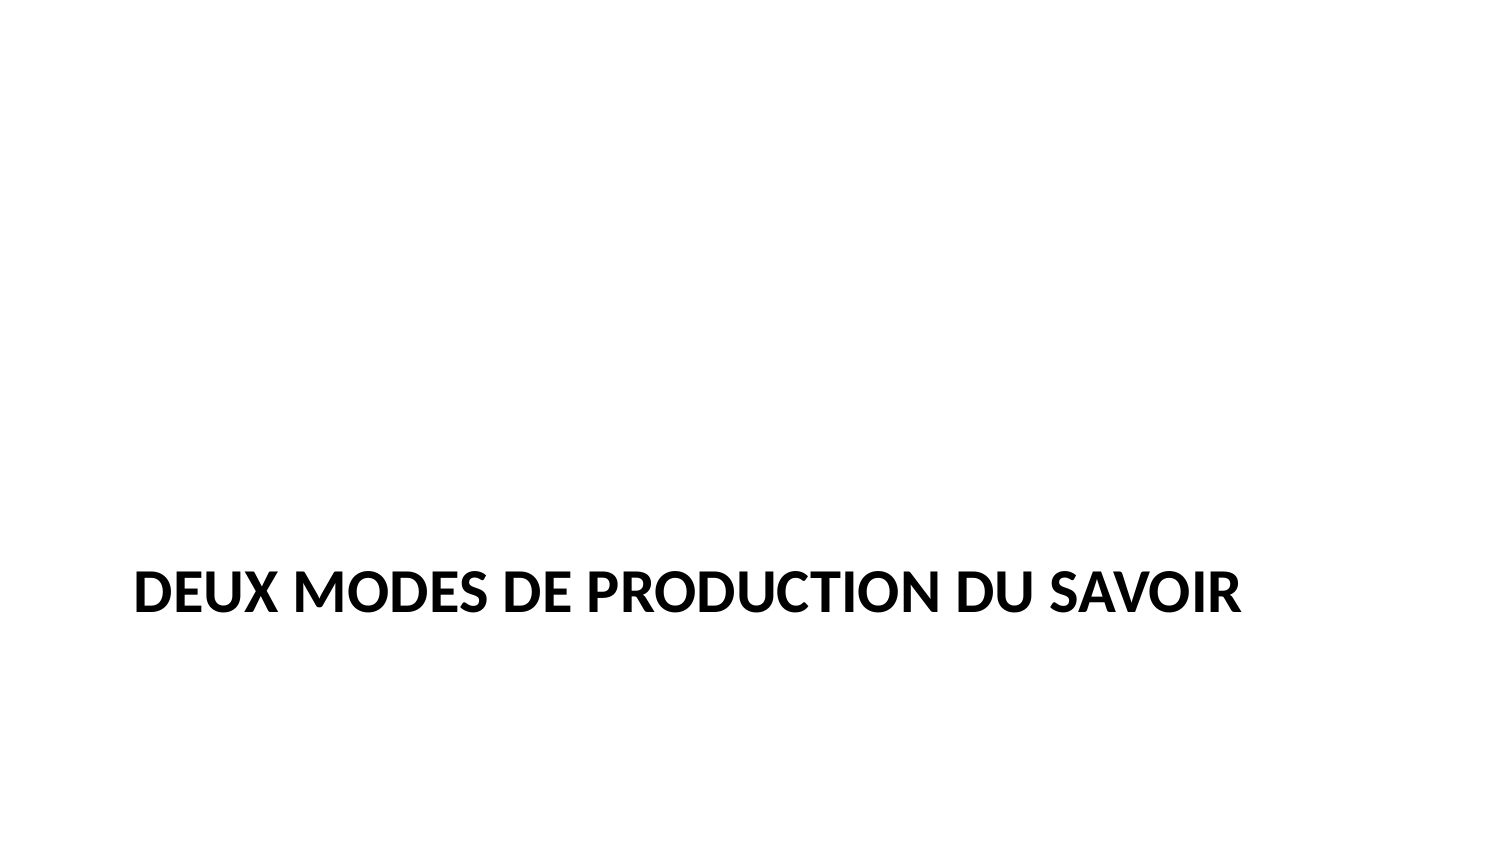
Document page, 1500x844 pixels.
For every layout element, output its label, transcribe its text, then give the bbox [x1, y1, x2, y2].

title Deux modes de production du savoir [118, 542, 1394, 710]
